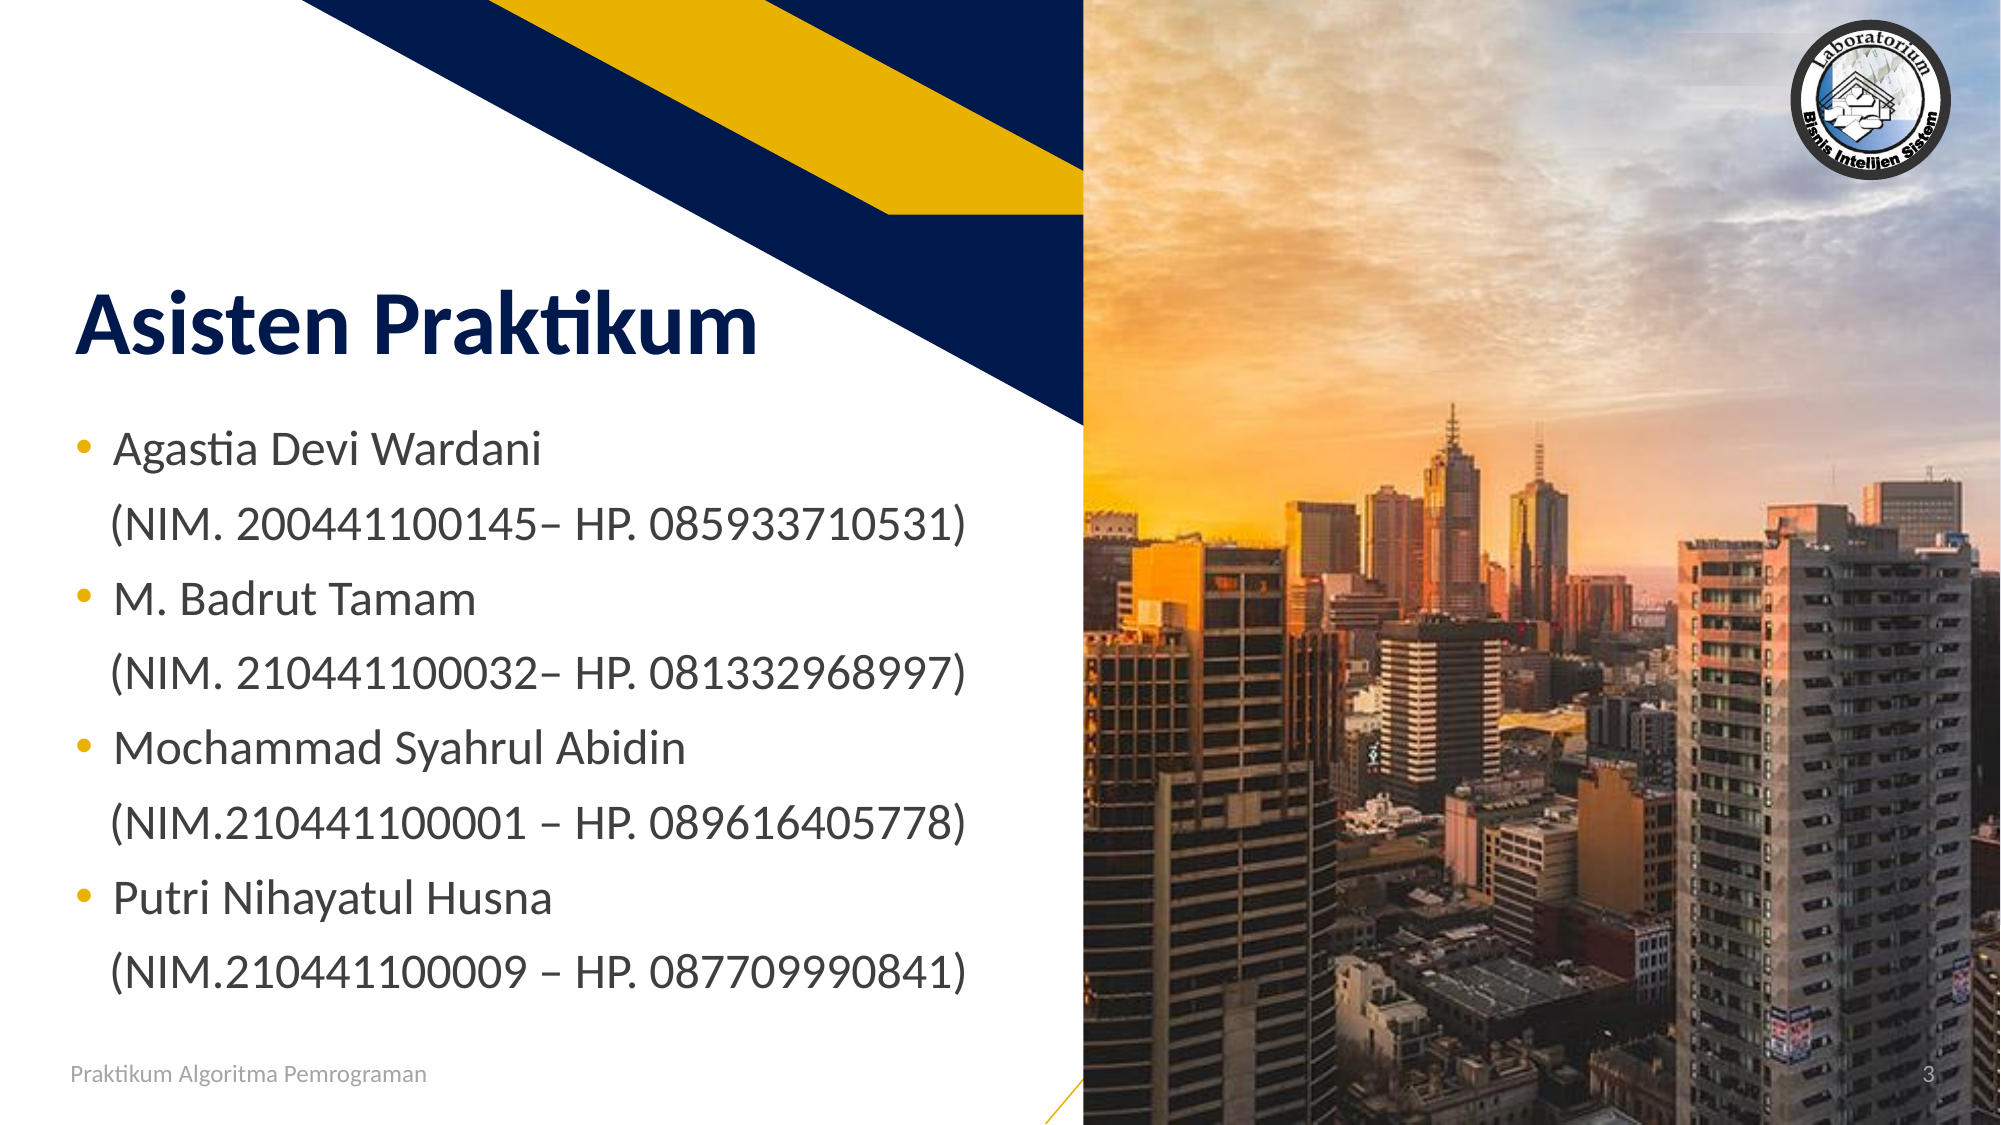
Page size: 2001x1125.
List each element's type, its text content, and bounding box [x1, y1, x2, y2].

list Agastia Devi Wardani (NIM. 200441100145– HP. 085933710531) M. Badrut Tamam (NIM. 210441100032– HP. 081332968997) Mochammad Syahrul Abidin (NIM.210441100001 – HP. 089616405778) Putri Nihayatul Husna (NIM.210441100009 – HP. 087709990841) [60, 414, 1077, 1043]
footer Praktikum Algoritma Pemrograman [55, 1042, 731, 1103]
picture [1082, 0, 2000, 1125]
title Asisten Praktikum [60, 174, 1077, 375]
